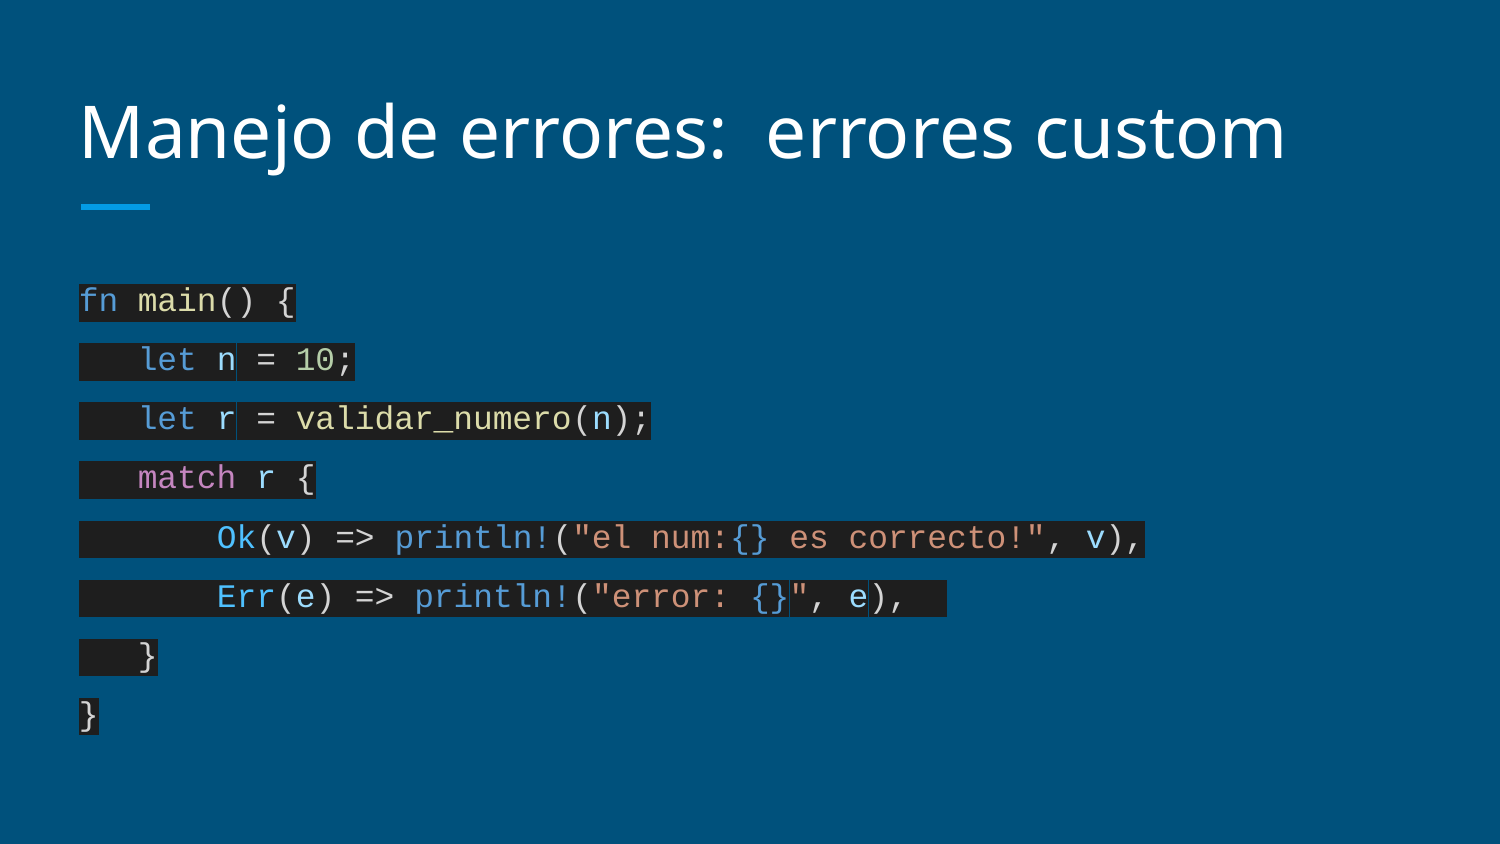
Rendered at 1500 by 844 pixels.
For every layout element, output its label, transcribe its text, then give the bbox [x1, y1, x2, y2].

list fn main() { let n = 10; let r = validar_numero(n); match r { Ok(v) => println!("el num:{} es correcto!", v), Err(e) => println!("error: {}", e), } } [63, 244, 1437, 750]
title Manejo de errores: errores custom [63, 75, 1437, 188]
